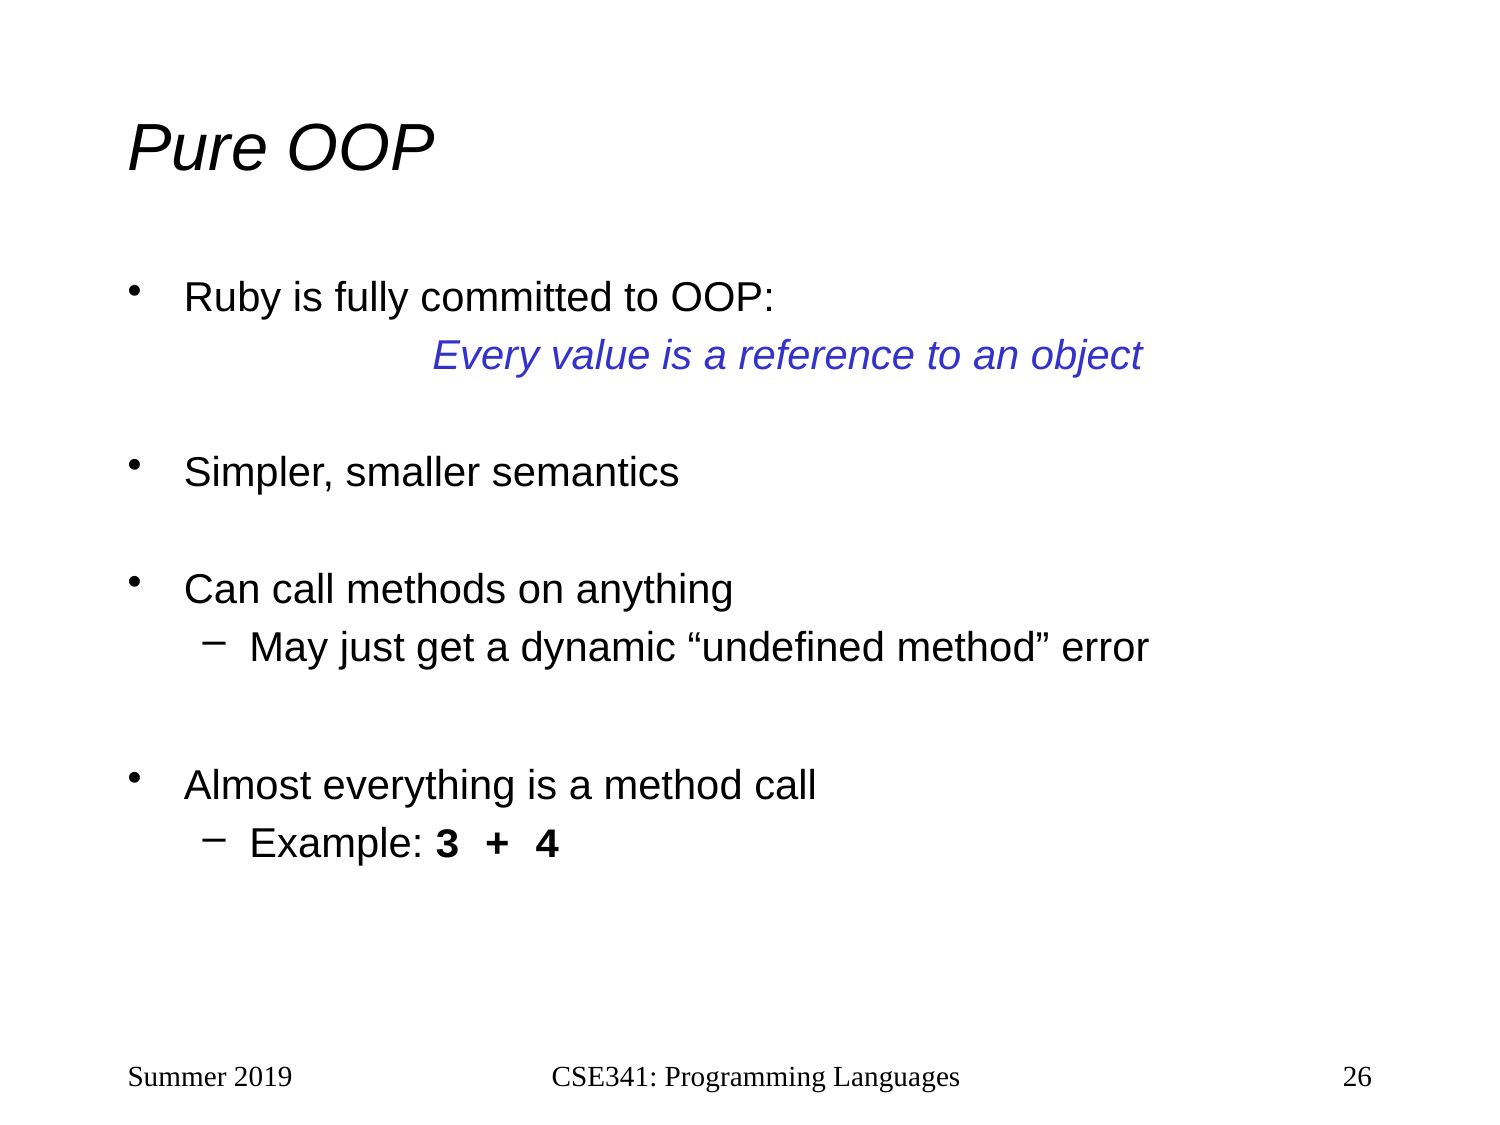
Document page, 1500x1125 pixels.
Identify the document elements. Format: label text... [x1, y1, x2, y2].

footer CSE341: Programming Languages [474, 1049, 1038, 1125]
slide_number 26 [1074, 1049, 1388, 1125]
list Ruby is fully committed to OOP: Every value is a reference to an object Simpler, smaller semantics Can call methods on anything May just get a dynamic “undefined method” error Almost everything is a method call Example: 3 + 4 [112, 262, 1388, 1001]
slide_number Summer 2019 [112, 1049, 426, 1125]
title Pure OOP [112, 49, 1388, 238]
